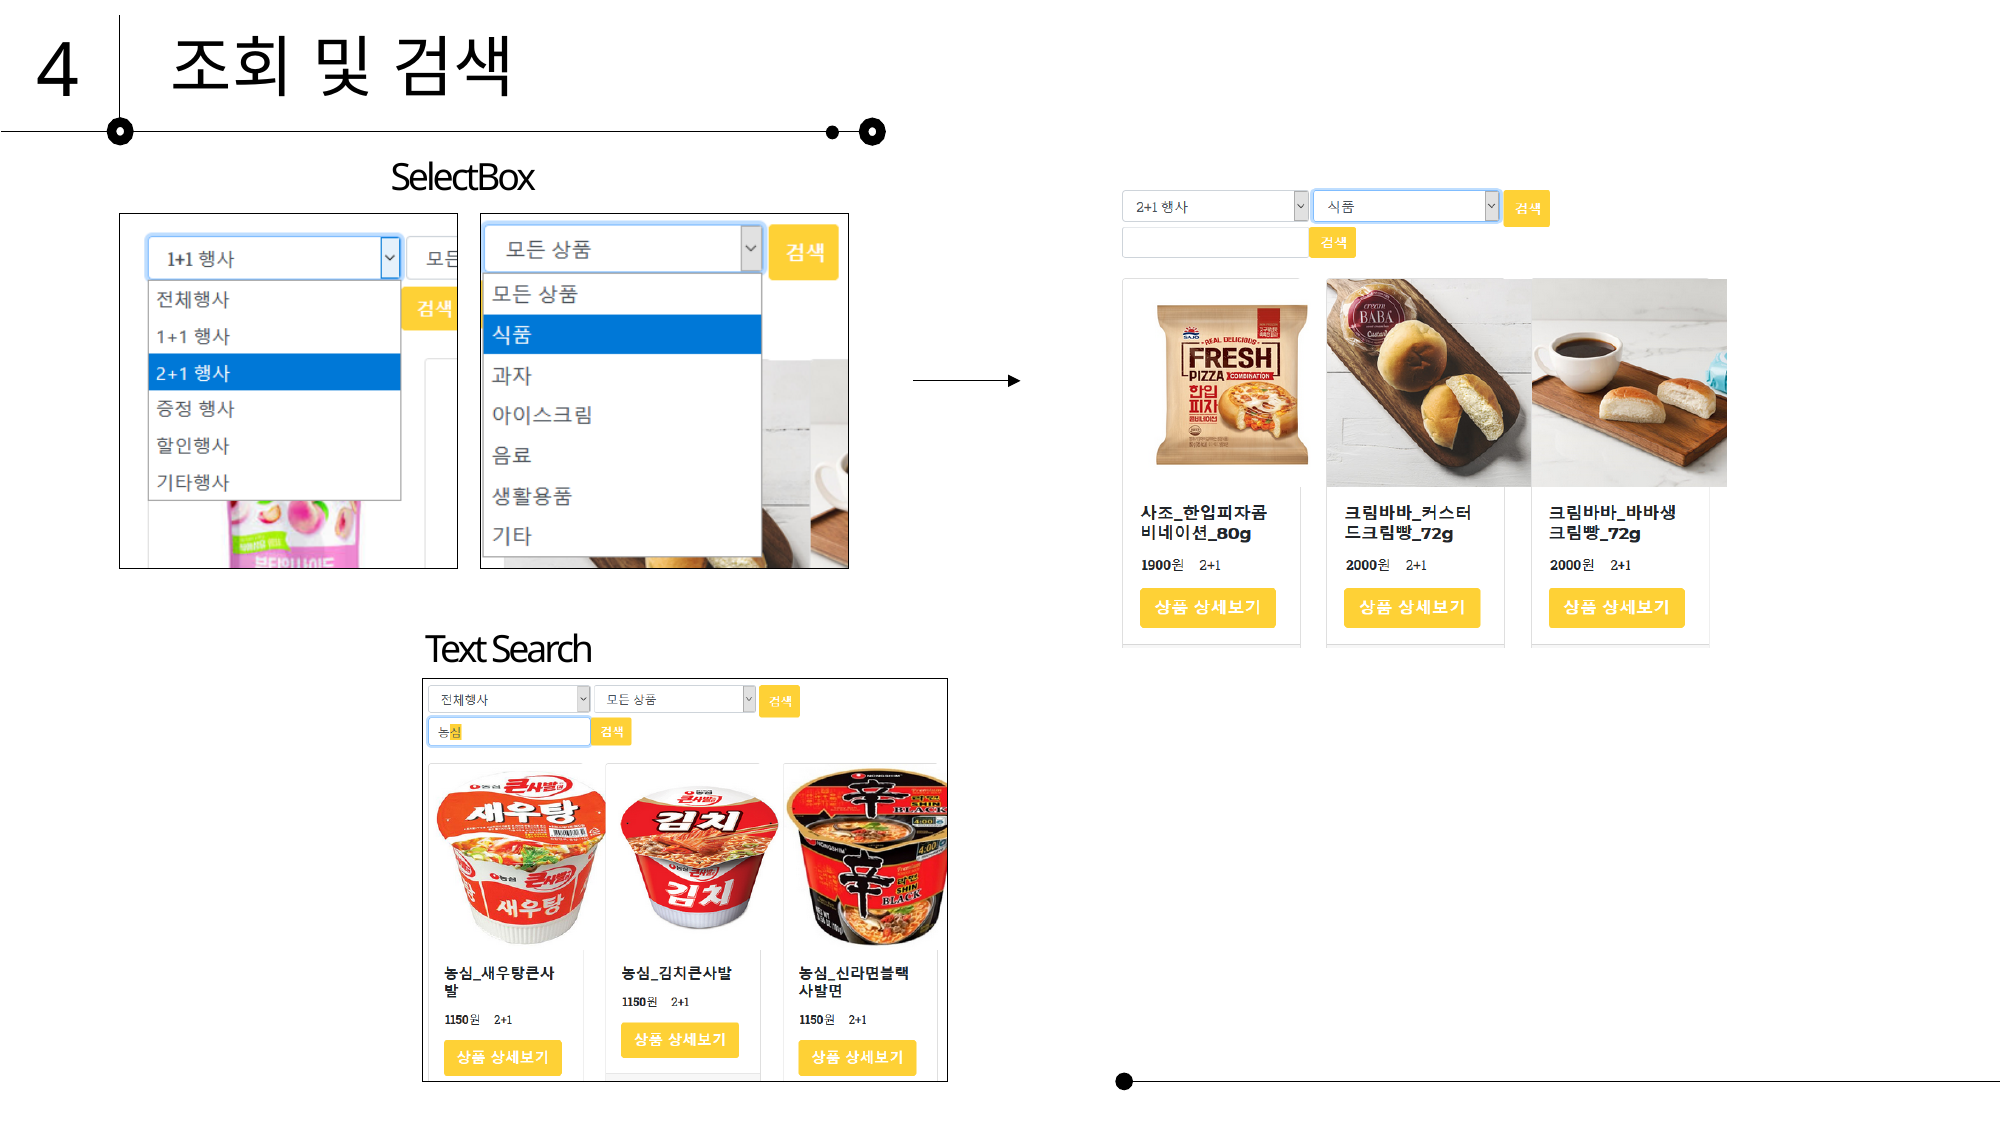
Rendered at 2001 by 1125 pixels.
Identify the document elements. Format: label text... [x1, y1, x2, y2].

text_box Text Search [410, 617, 610, 678]
picture [480, 213, 849, 569]
picture [422, 678, 948, 1082]
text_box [1, 15, 881, 141]
picture [119, 213, 458, 569]
text_box SelectBox [375, 145, 551, 206]
picture [1114, 175, 1727, 648]
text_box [1115, 1072, 2000, 1091]
